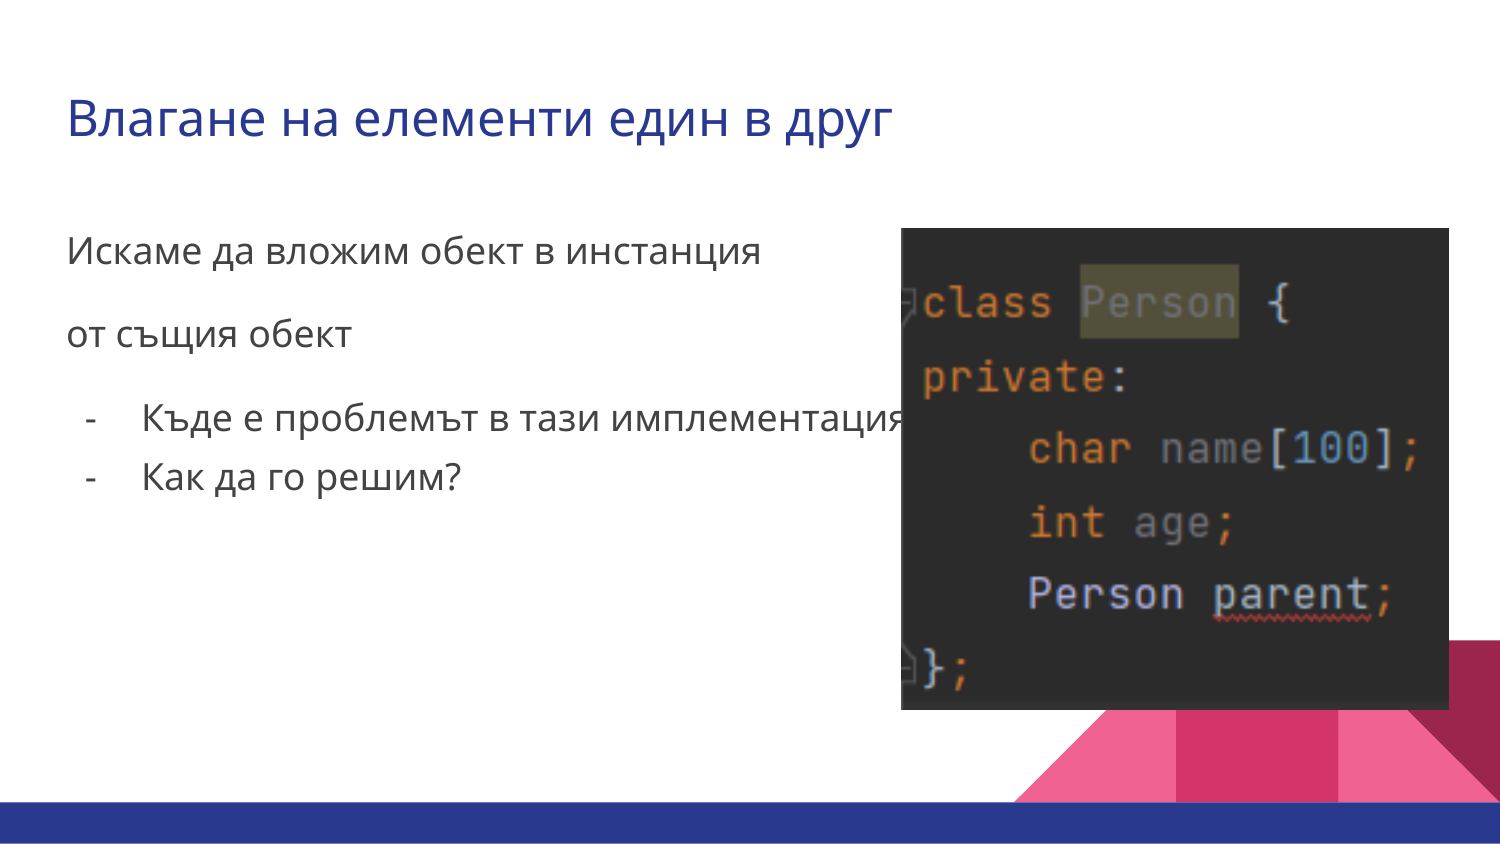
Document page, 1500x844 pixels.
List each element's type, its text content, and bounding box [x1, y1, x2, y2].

list Искаме да вложим обект в инстанция от същия обект Къде е проблемът в тази имплементация? Как да го решим? [51, 201, 1449, 750]
title Влагане на елементи един в друг [51, 67, 1449, 167]
picture [901, 228, 1450, 711]
